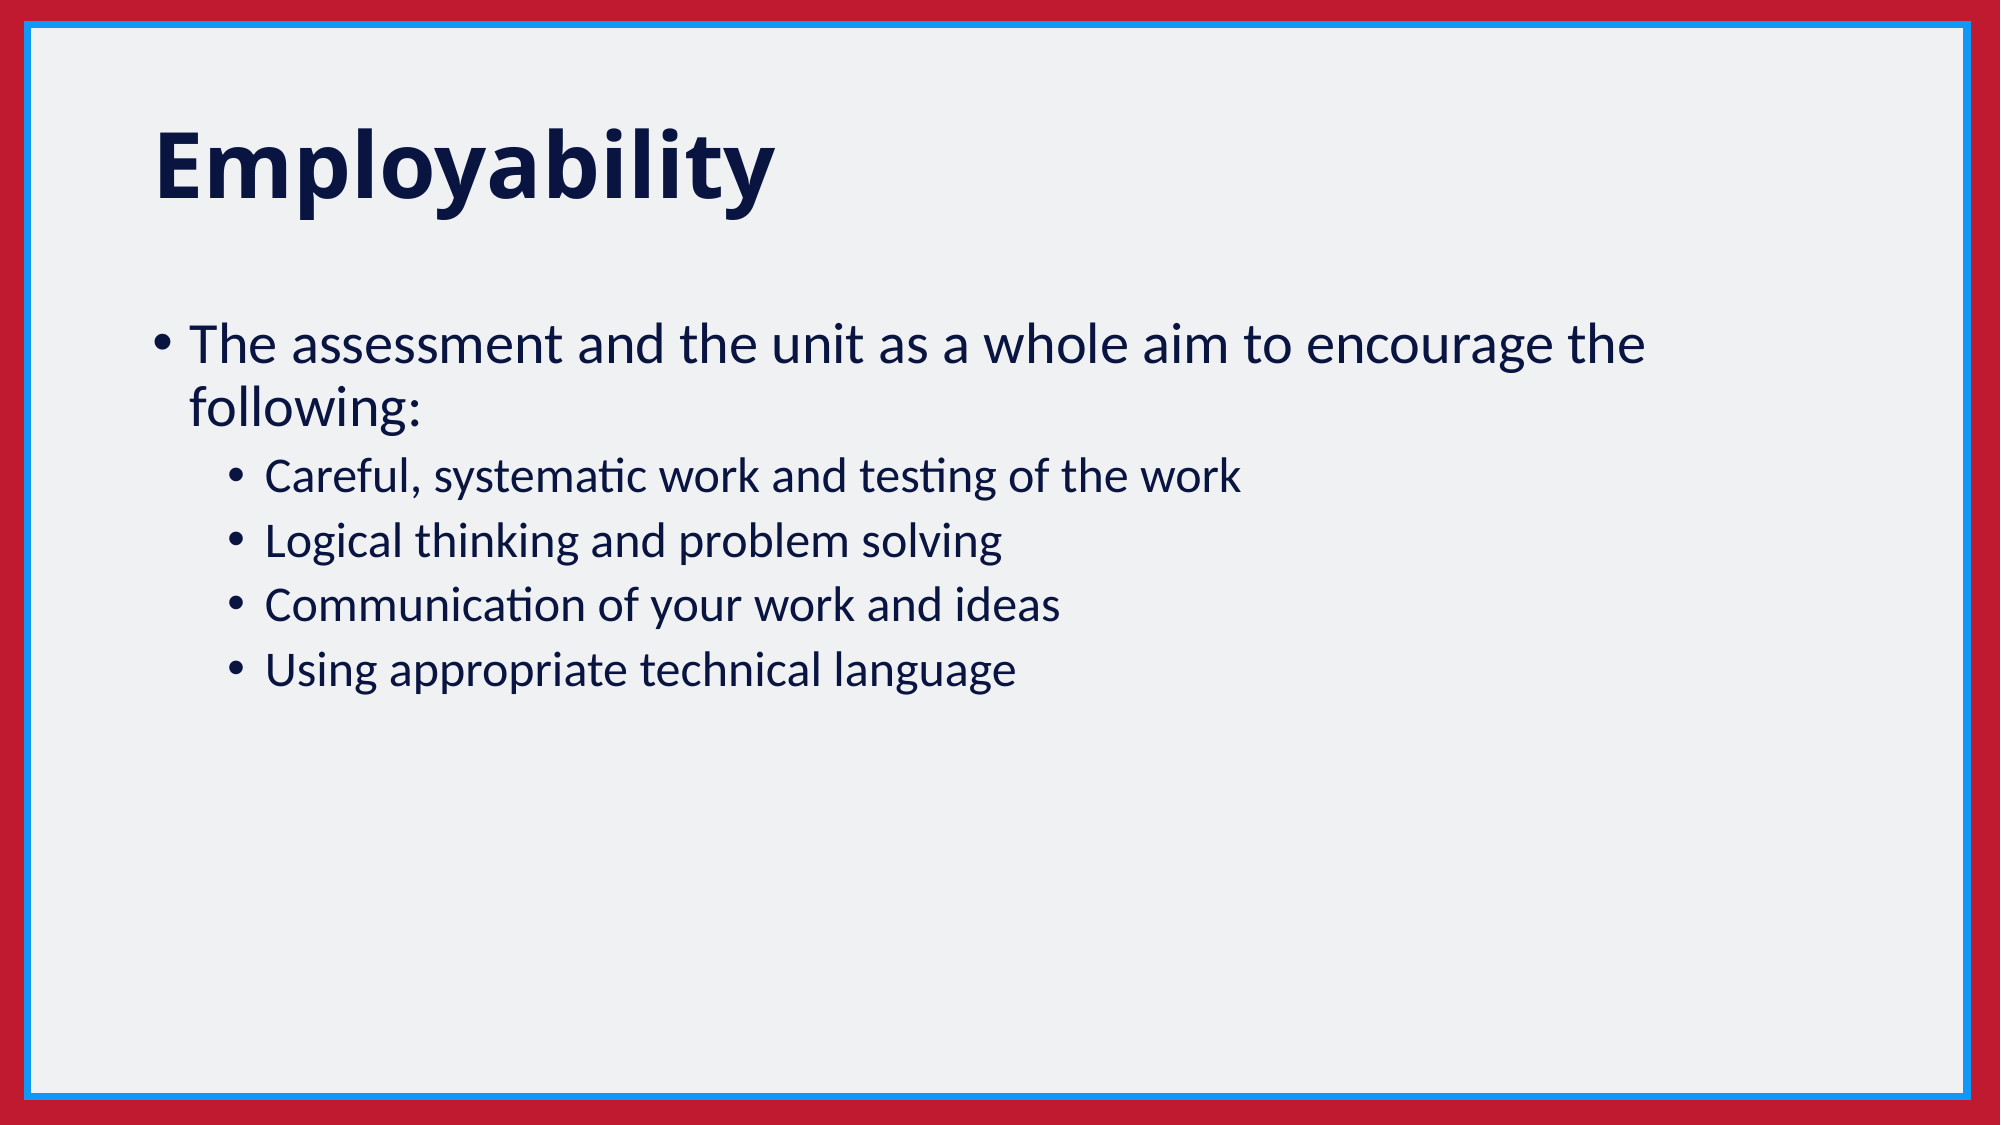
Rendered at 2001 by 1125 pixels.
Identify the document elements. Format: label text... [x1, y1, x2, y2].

list The assessment and the unit as a whole aim to encourage the following: Careful, systematic work and testing of the work Logical thinking and problem solving Communication of your work and ideas Using appropriate technical language [137, 306, 1863, 1020]
title Employability [137, 59, 1863, 278]
